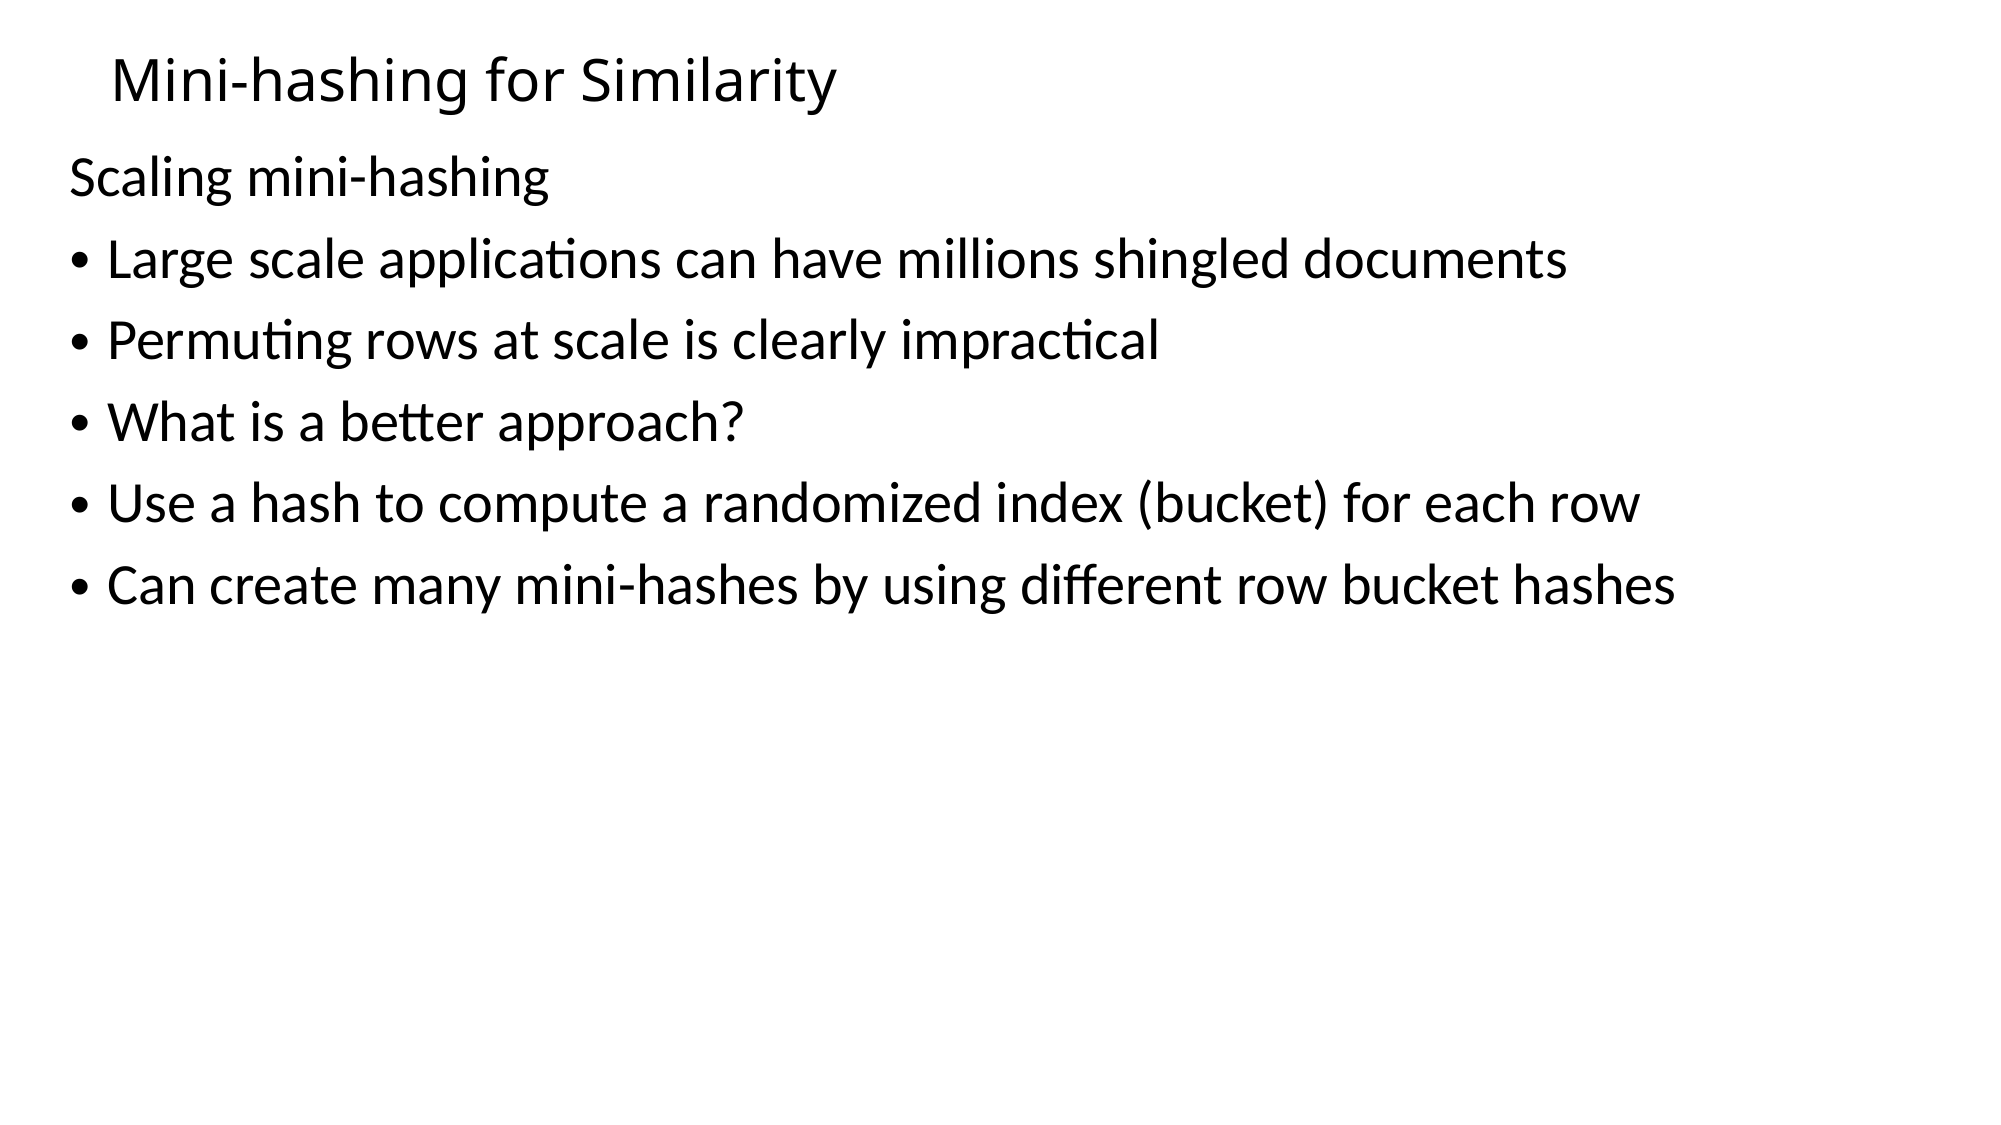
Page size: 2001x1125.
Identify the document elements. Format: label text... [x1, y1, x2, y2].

title Mini-hashing for Similarity [95, 36, 1821, 124]
list Scaling mini-hashing Large scale applications can have millions shingled documents Permuting rows at scale is clearly impractical What is a better approach? Use a hash to compute a randomized index (bucket) for each row Can create many mini-hashes by using different row bucket hashes [54, 146, 1946, 1082]
